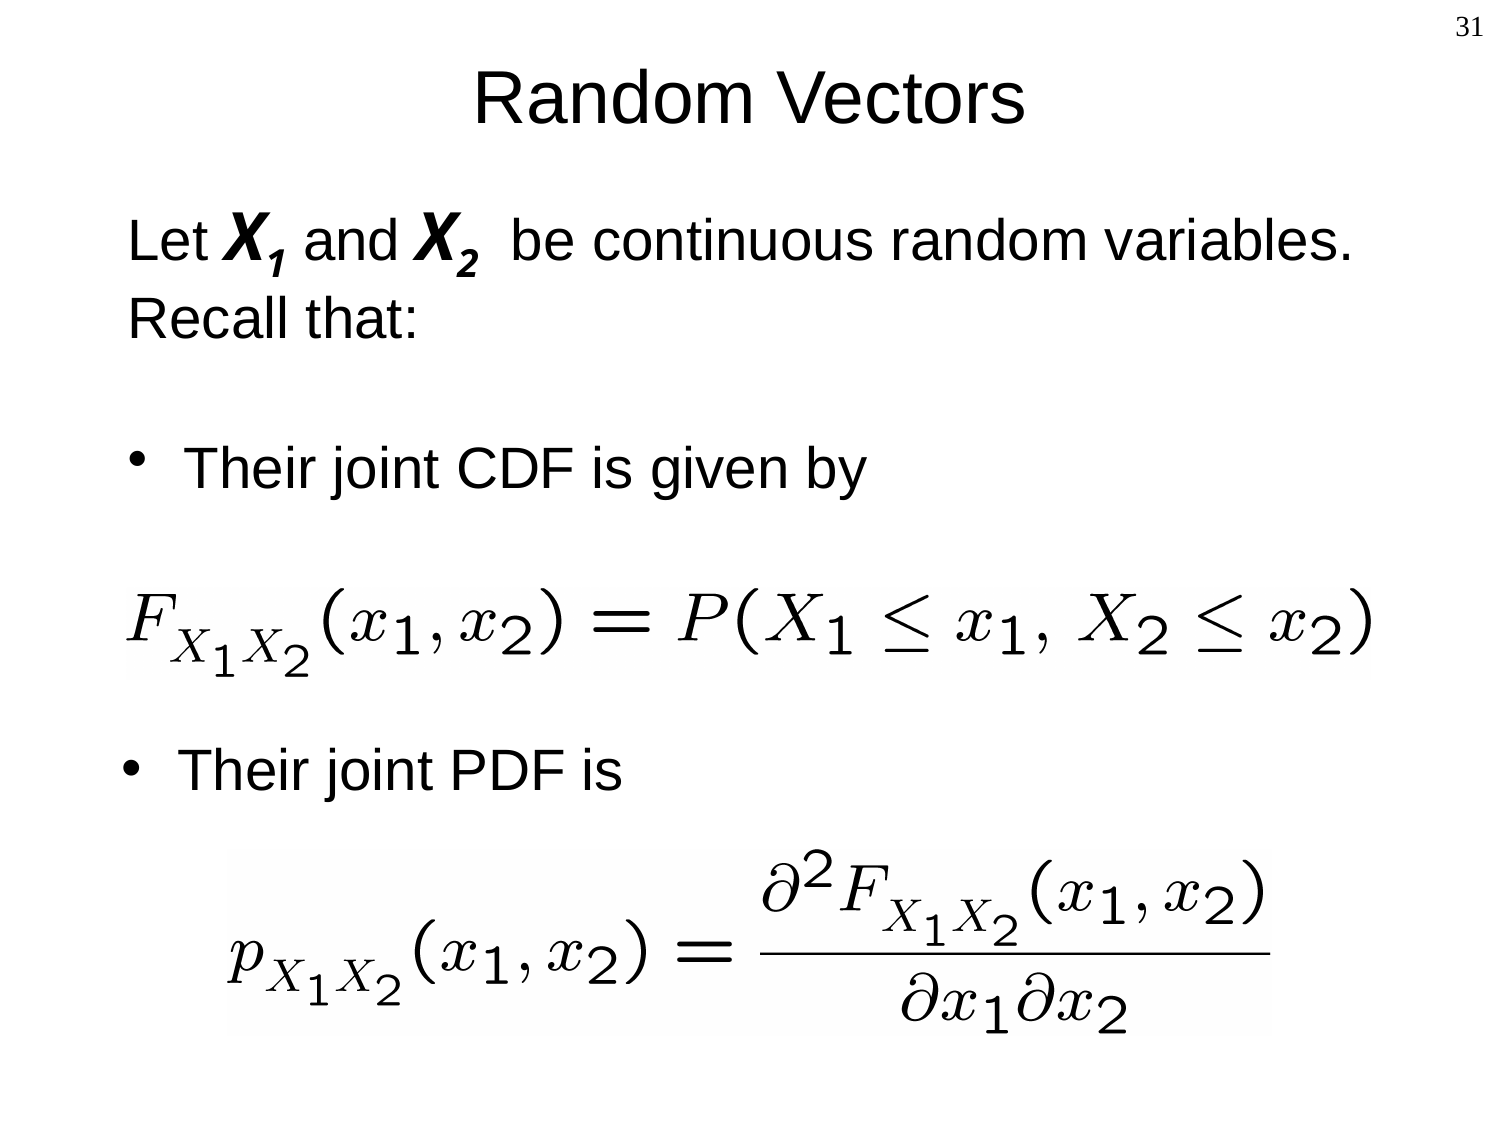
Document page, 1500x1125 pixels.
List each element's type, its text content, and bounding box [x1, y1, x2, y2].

picture [125, 587, 1371, 680]
picture [226, 849, 1272, 1036]
text_box Their joint PDF is [106, 725, 1394, 925]
slide_number 31 [1388, 0, 1500, 76]
title Random Vectors [112, 0, 1388, 187]
list Let X1 and X2 be continuous random variables. Recall that: Their joint CDF is given by [112, 187, 1426, 663]
